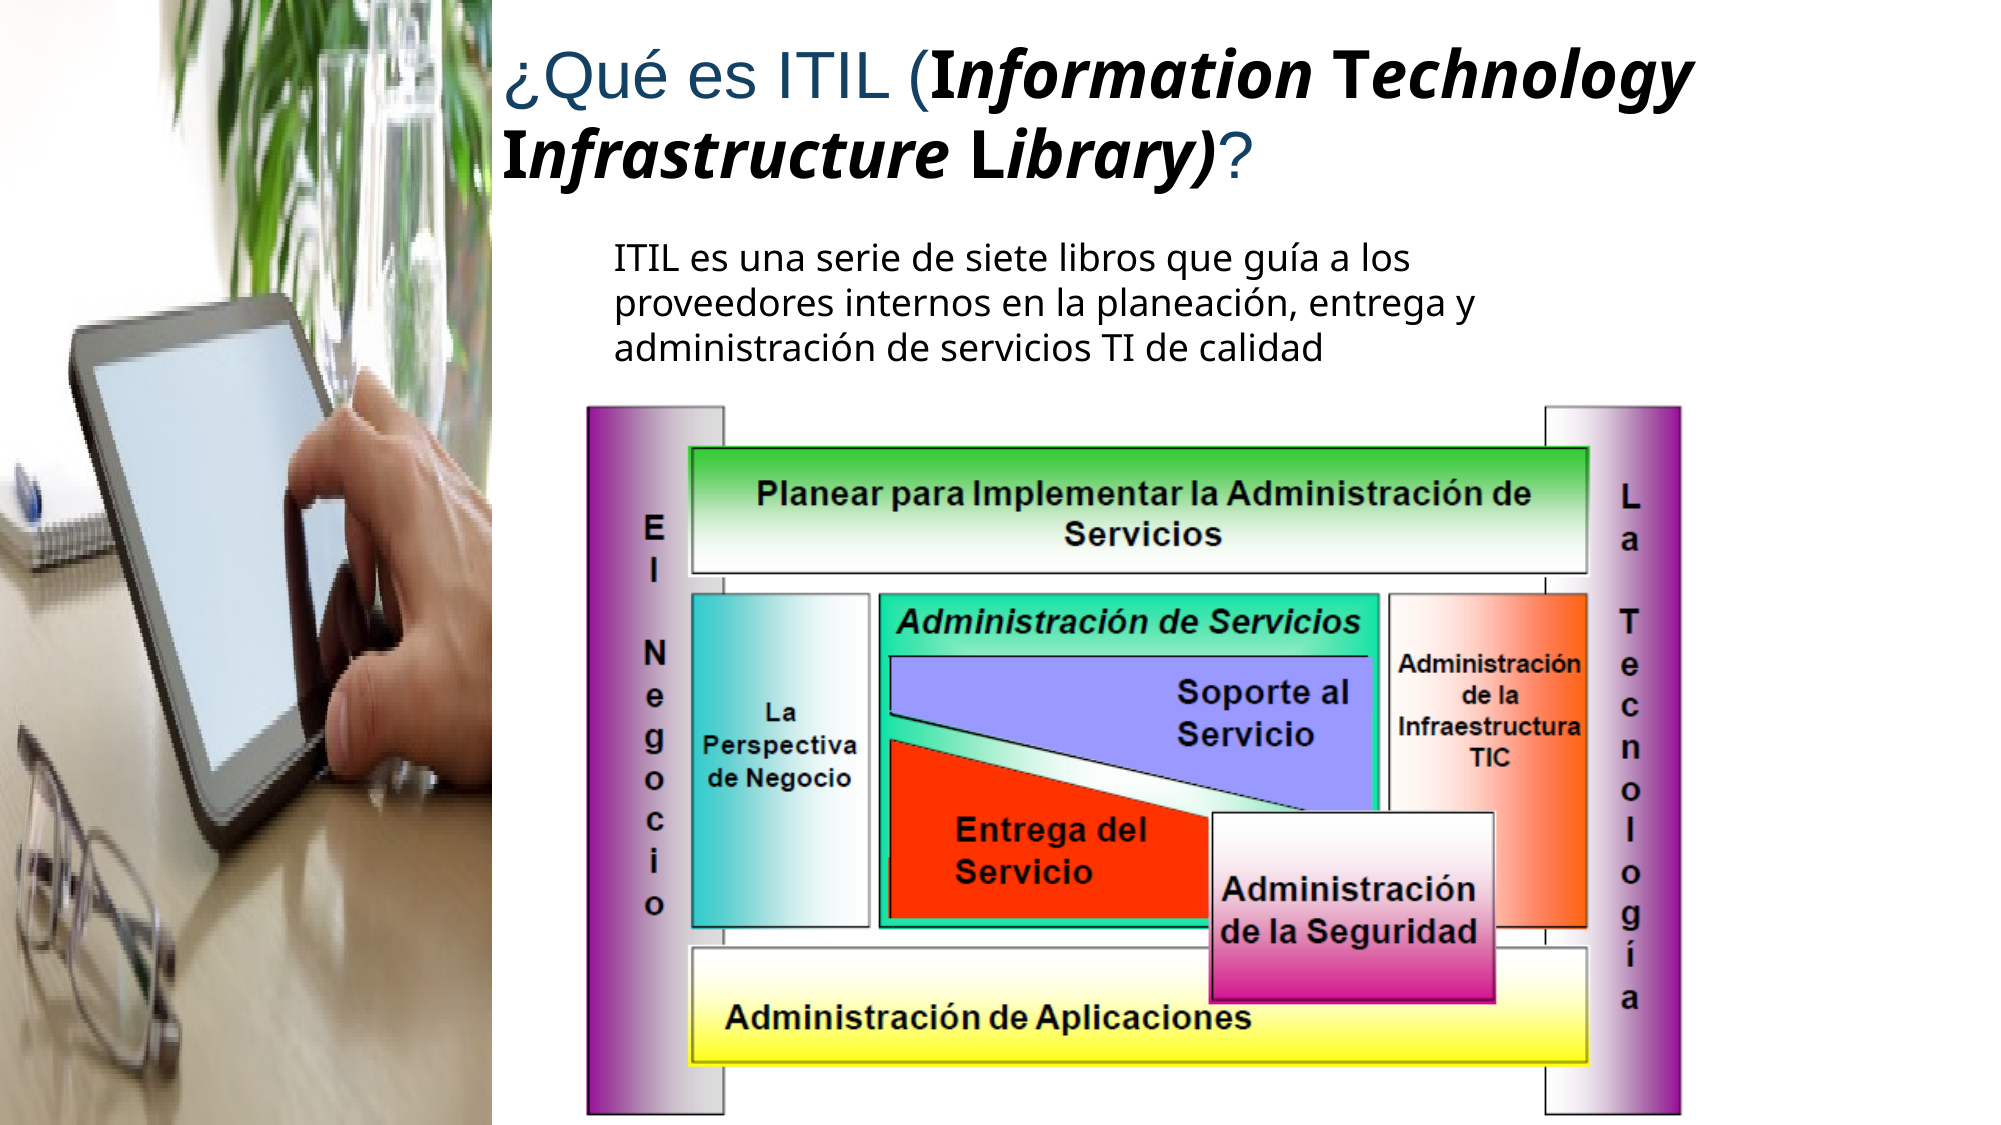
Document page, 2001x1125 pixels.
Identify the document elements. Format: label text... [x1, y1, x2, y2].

text_box ITIL es una serie de siete libros que guía a los proveedores internos en la planeación, entrega y administración de servicios TI de calidad [599, 227, 1597, 388]
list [0, 0, 492, 1125]
picture [492, 0, 1291, 241]
picture [492, 393, 1706, 1125]
text_box ¿Qué es ITIL (Information Technology Infrastructure Library)? [1297, 24, 1708, 199]
